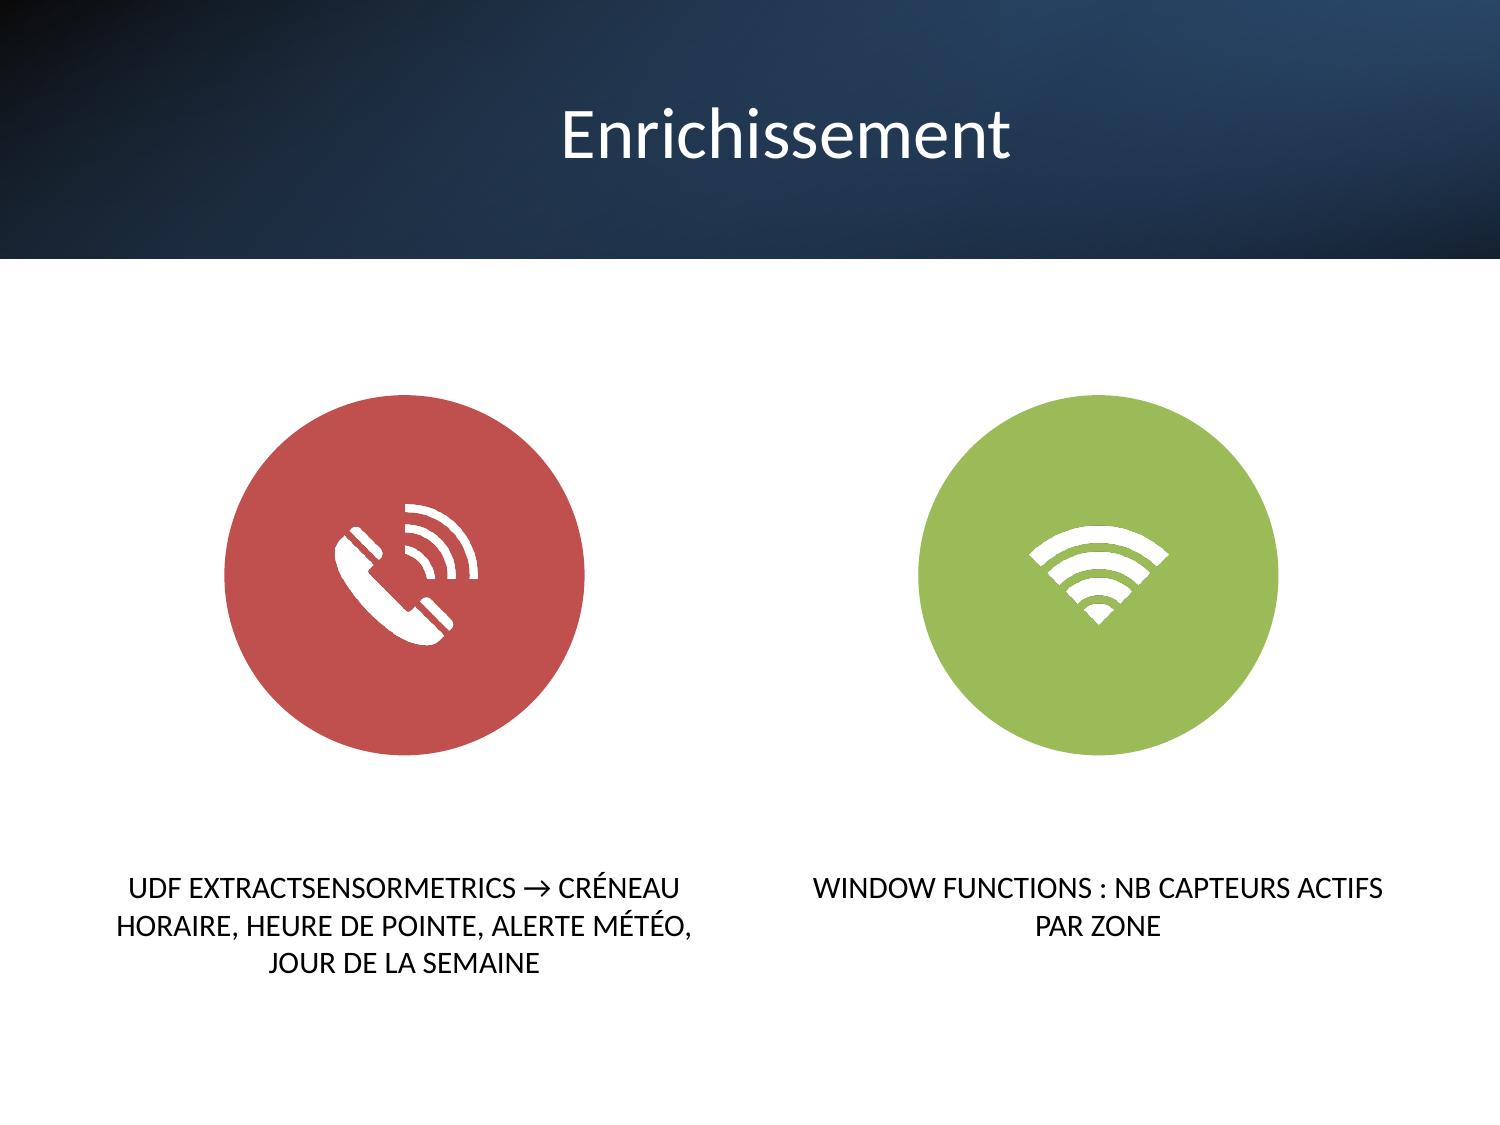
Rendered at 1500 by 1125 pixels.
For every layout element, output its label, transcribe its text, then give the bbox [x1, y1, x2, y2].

text_box [0, 0, 1500, 261]
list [78, 346, 1424, 1035]
title Enrichissement [168, 57, 1405, 202]
text_box [0, 261, 1500, 1125]
